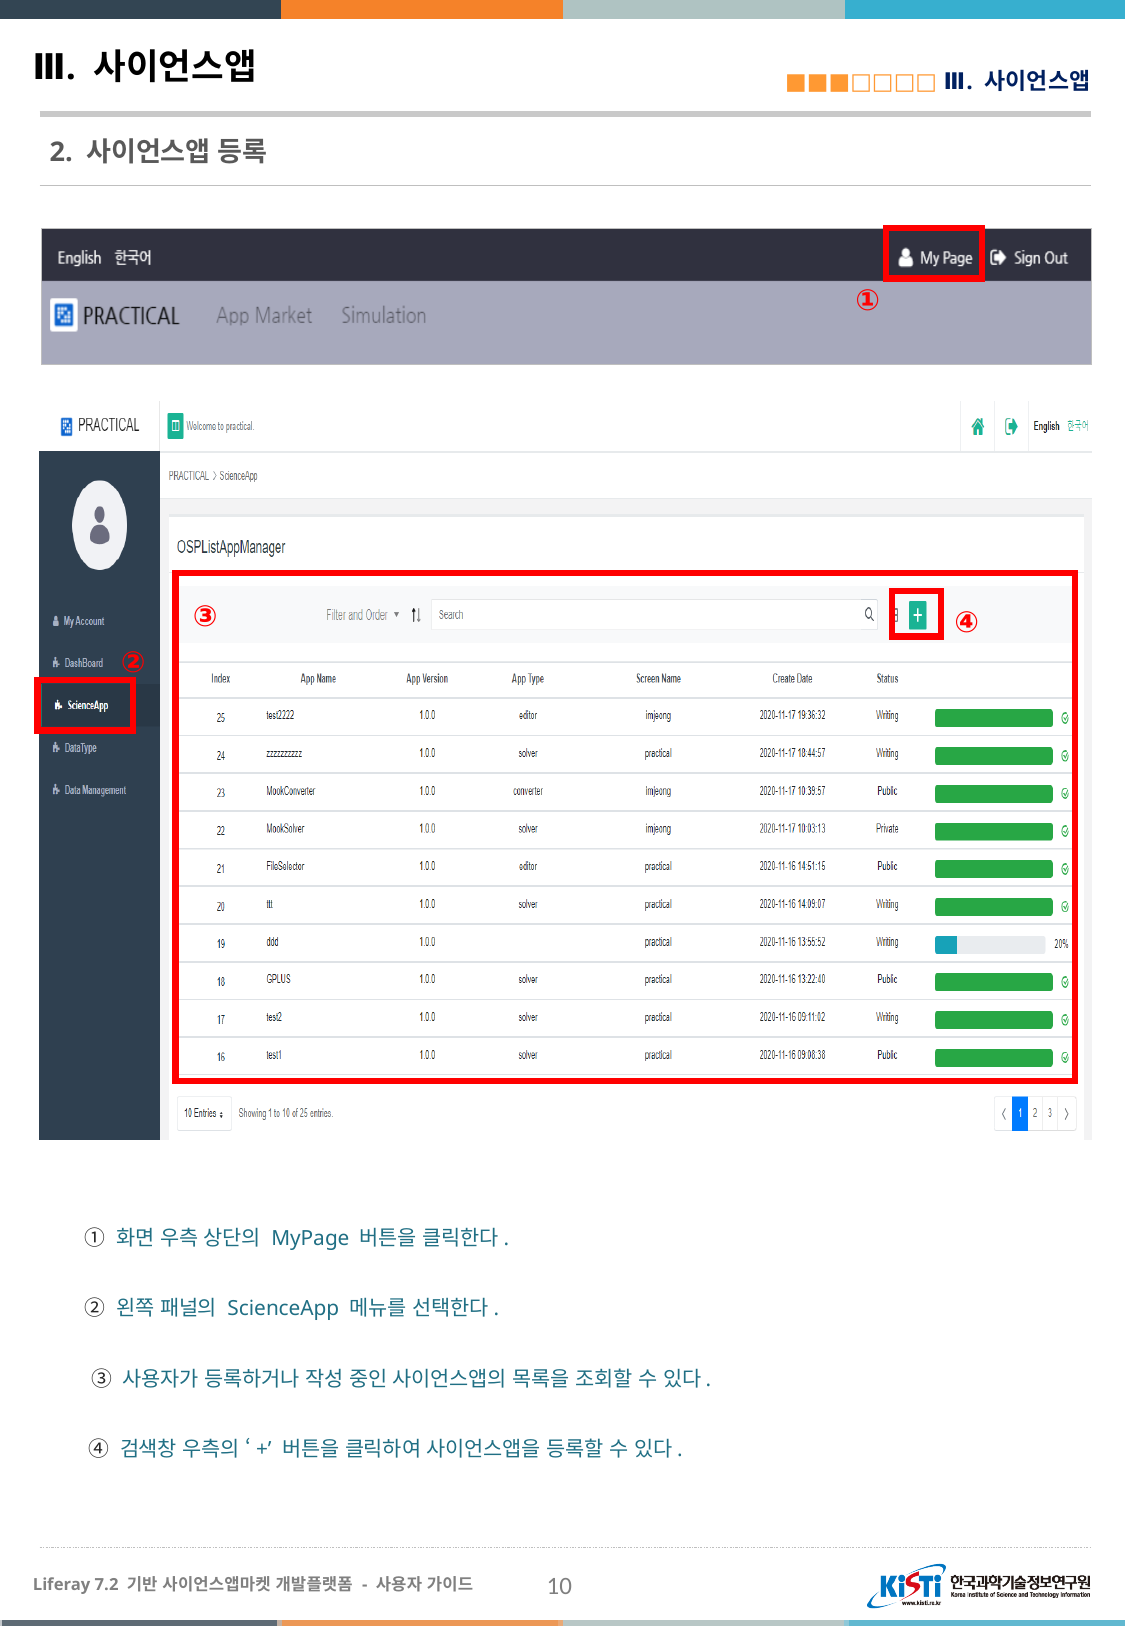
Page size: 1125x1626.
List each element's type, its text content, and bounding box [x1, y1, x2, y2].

text_box 2. 사이언스앱 등록 [34, 127, 283, 175]
text_box ③ 사용자가 등록하거나 작성 중인 사이언스앱의 목록을 조회할 수 있다. [76, 1345, 727, 1398]
text_box ① 화면 우측 상단의 MyPage 버튼을 클릭한다. [69, 1205, 524, 1258]
text_box ■■■□□□□ Ⅲ. 사이언스앱 [770, 75, 1106, 102]
slide_number 9 [516, 1561, 603, 1616]
picture [867, 1559, 1107, 1619]
text_box [0, 19, 1125, 75]
text_box ② 왼쪽 패널의 ScienceApp 메뉴를 선택한다. [69, 1275, 514, 1328]
picture [41, 228, 1092, 365]
picture [39, 401, 1092, 1140]
text_box Ⅲ. 사이언스앱 [17, 75, 273, 94]
text_box ④ 검색창 우측의 ‘+’ 버튼을 클릭하여 사이언스앱을 등록할 수 있다. [73, 1415, 698, 1468]
picture [0, 0, 1125, 19]
